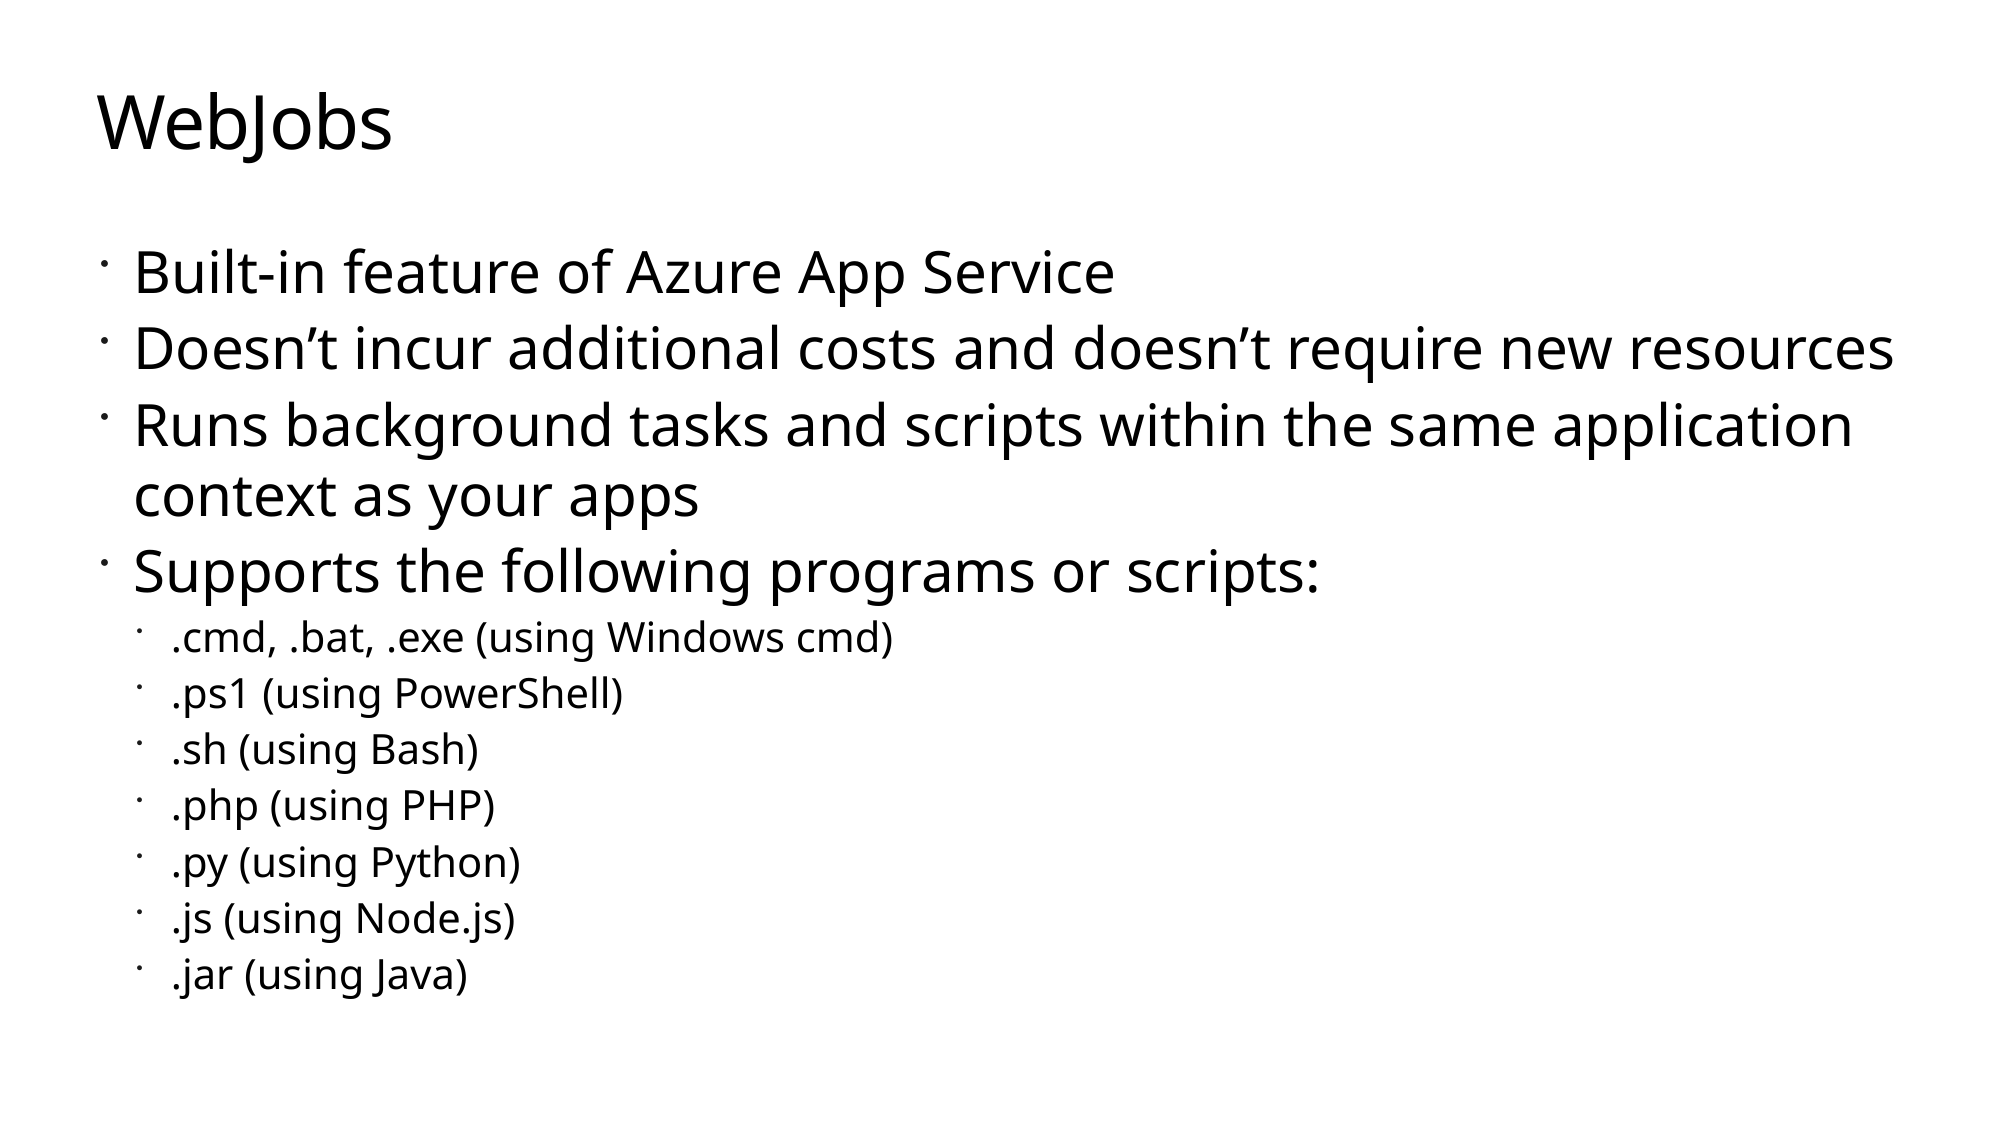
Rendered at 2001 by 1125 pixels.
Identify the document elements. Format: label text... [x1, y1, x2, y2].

title WebJobs [96, 75, 1904, 166]
list Built-in feature of Azure App Service Doesn’t incur additional costs and doesn’t require new resources Runs background tasks and scripts within the same application context as your apps Supports the following programs or scripts: .cmd, .bat, .exe (using Windows cmd) .ps1 (using PowerShell) .sh (using Bash) .php (using PHP) .py (using Python) .js (using Node.js) .jar (using Java) [95, 235, 1904, 1006]
